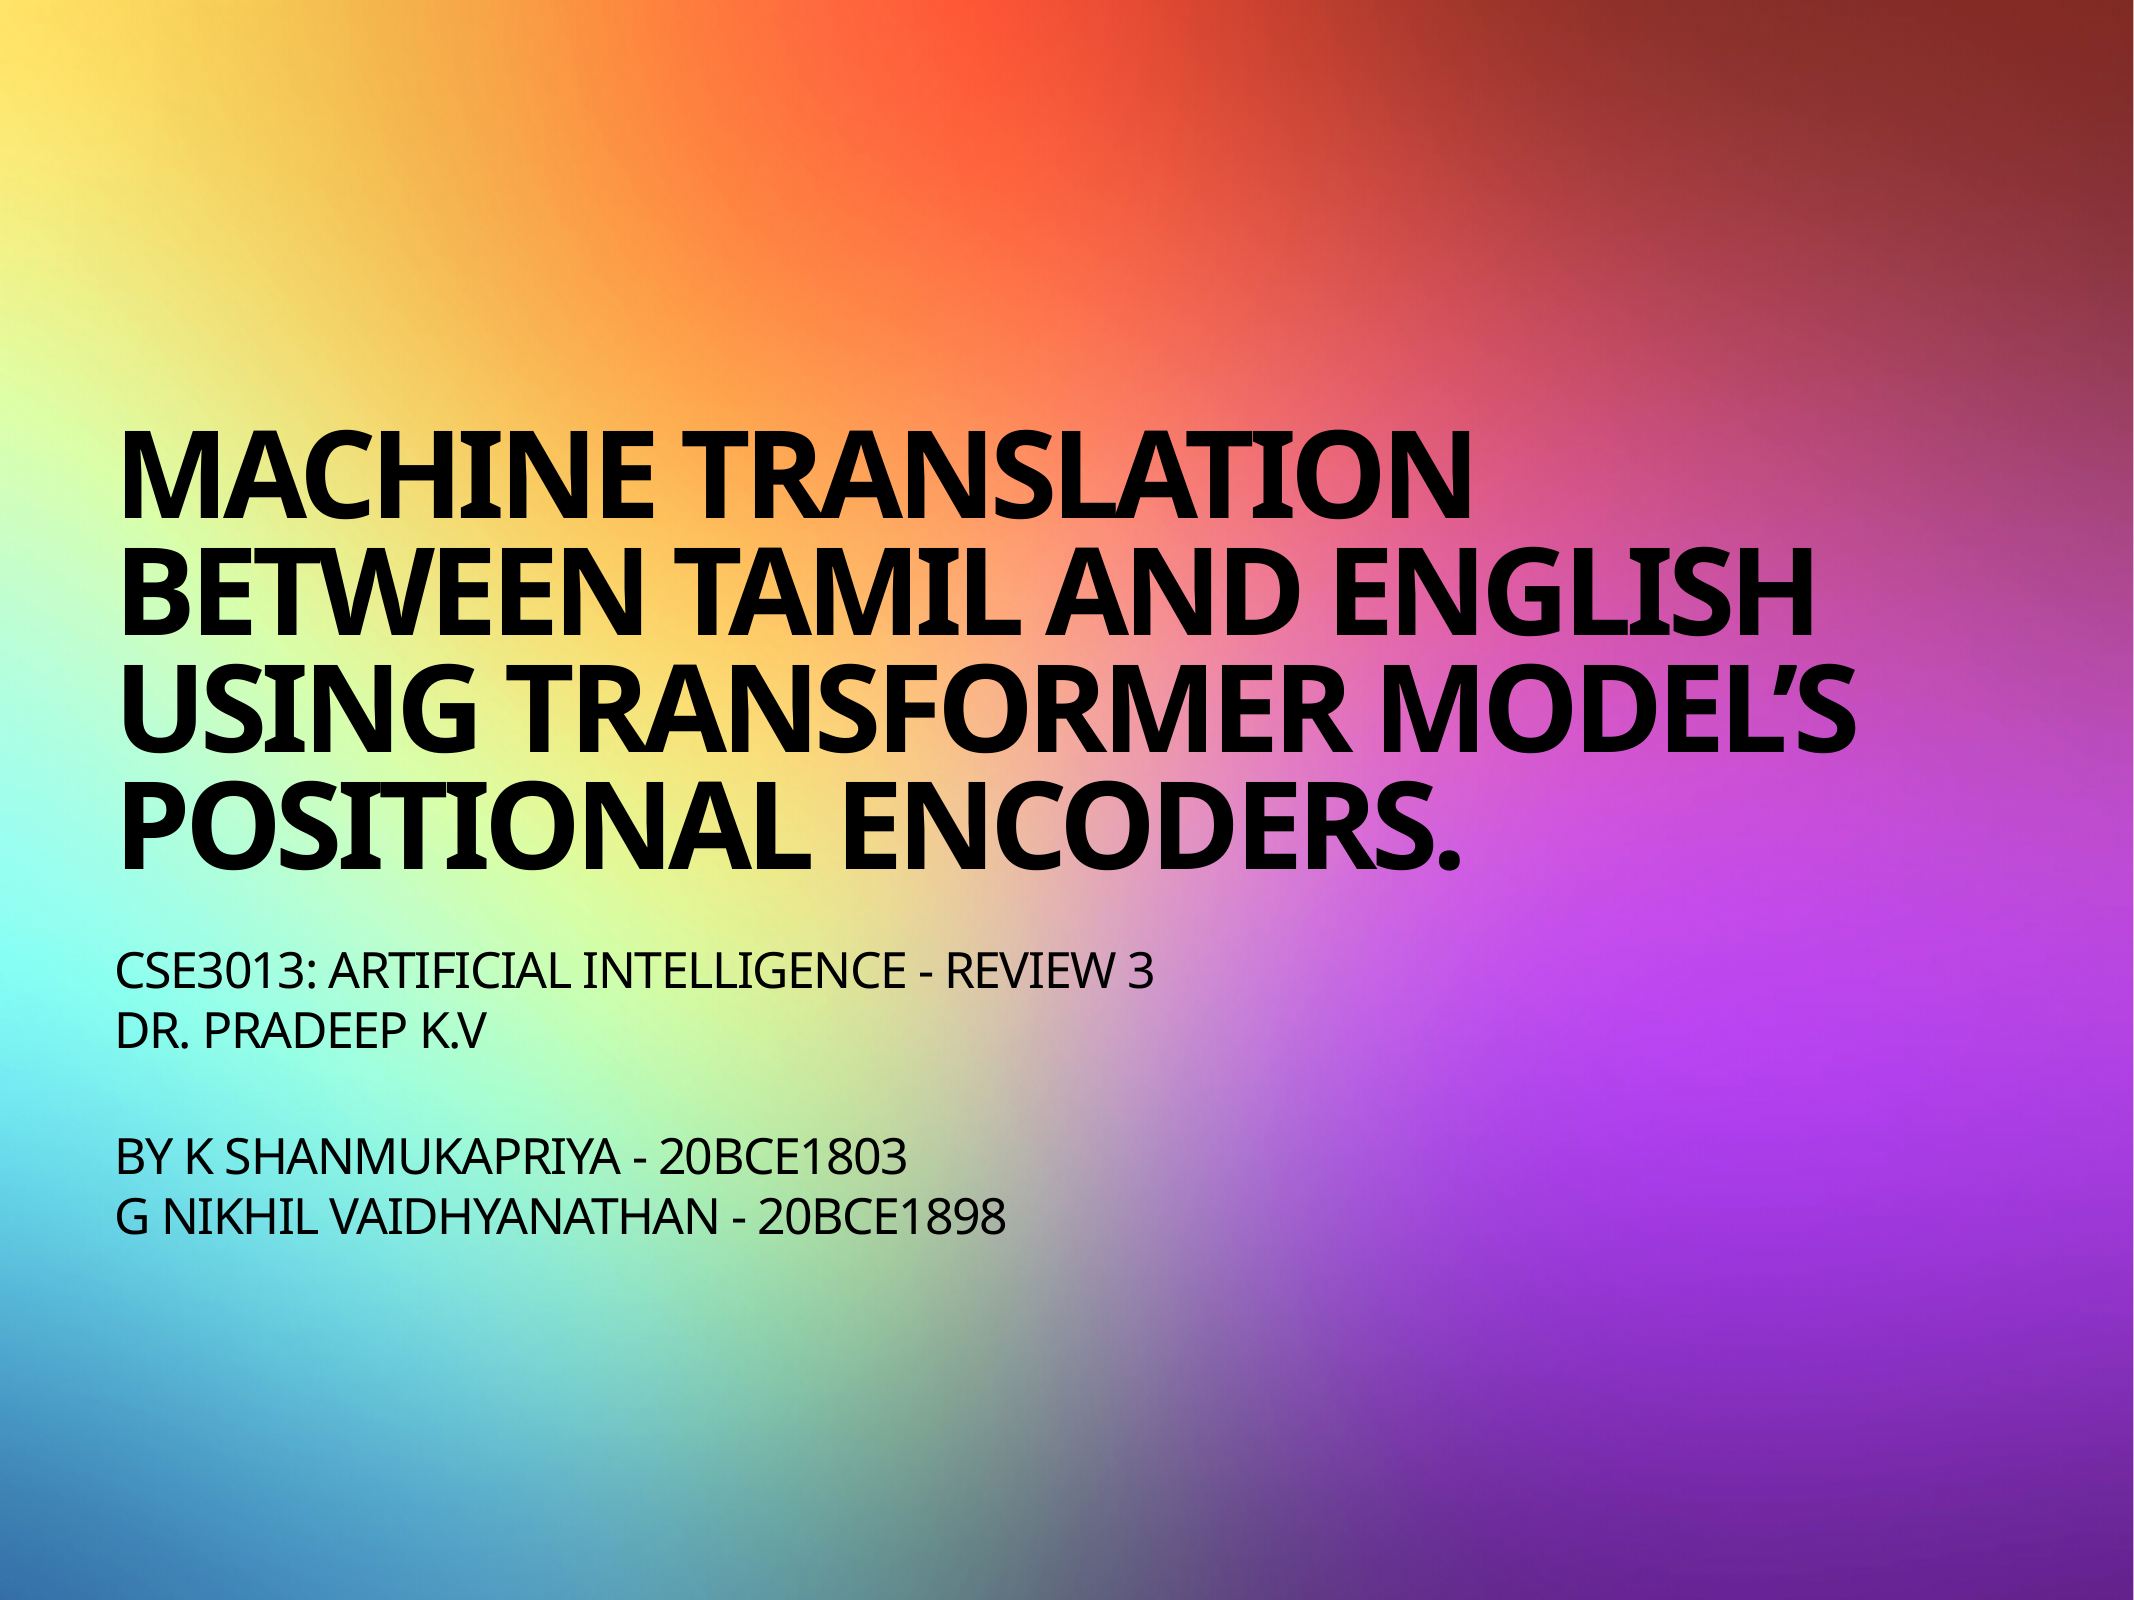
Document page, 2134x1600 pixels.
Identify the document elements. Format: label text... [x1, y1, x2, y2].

text_box By K Shanmukapriya - 20BCE1803 G nikhil vaidhyanathan - 20BCe1898 [106, 1115, 2027, 1272]
title Machine Translation between Tamil and English using Transformer Model’s Positional Encoders. [105, 327, 2028, 902]
subtitle CSE3013: Artificial intelligence - review 3 Dr. Pradeep k.v [105, 930, 2028, 1088]
picture [0, 0, 2134, 1600]
